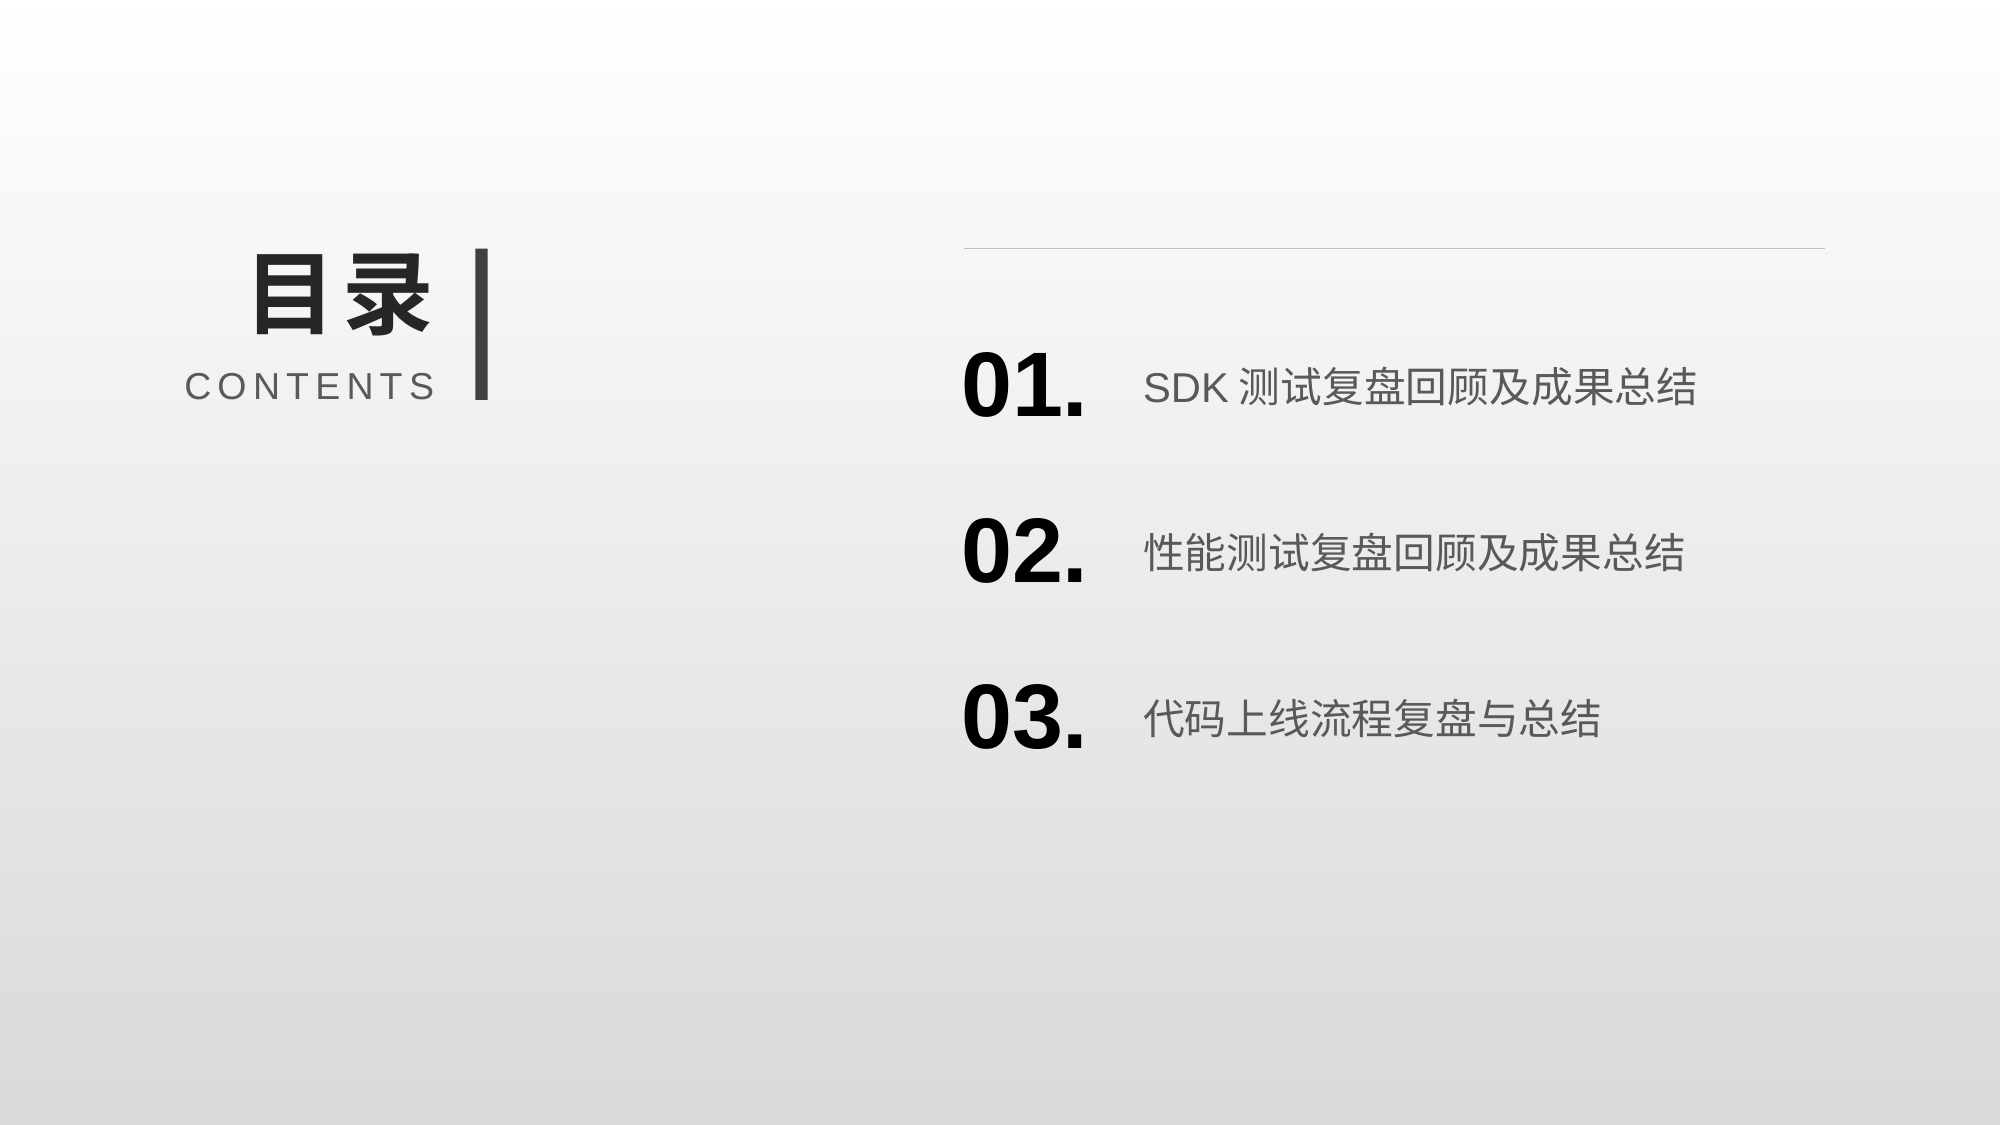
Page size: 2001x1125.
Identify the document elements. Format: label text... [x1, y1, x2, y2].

text_box 代码上线流程复盘与总结 [1128, 649, 1825, 776]
text_box 目录 [145, 228, 450, 354]
text_box SDK测试复盘回顾及成果总结 [1128, 317, 1825, 444]
text_box 02. [946, 483, 1104, 610]
text_box [474, 248, 489, 401]
text_box 01. [946, 317, 1104, 444]
text_box CONTENTS [145, 354, 450, 415]
text_box 性能测试复盘回顾及成果总结 [1128, 483, 1825, 610]
text_box 03. [946, 649, 1104, 776]
